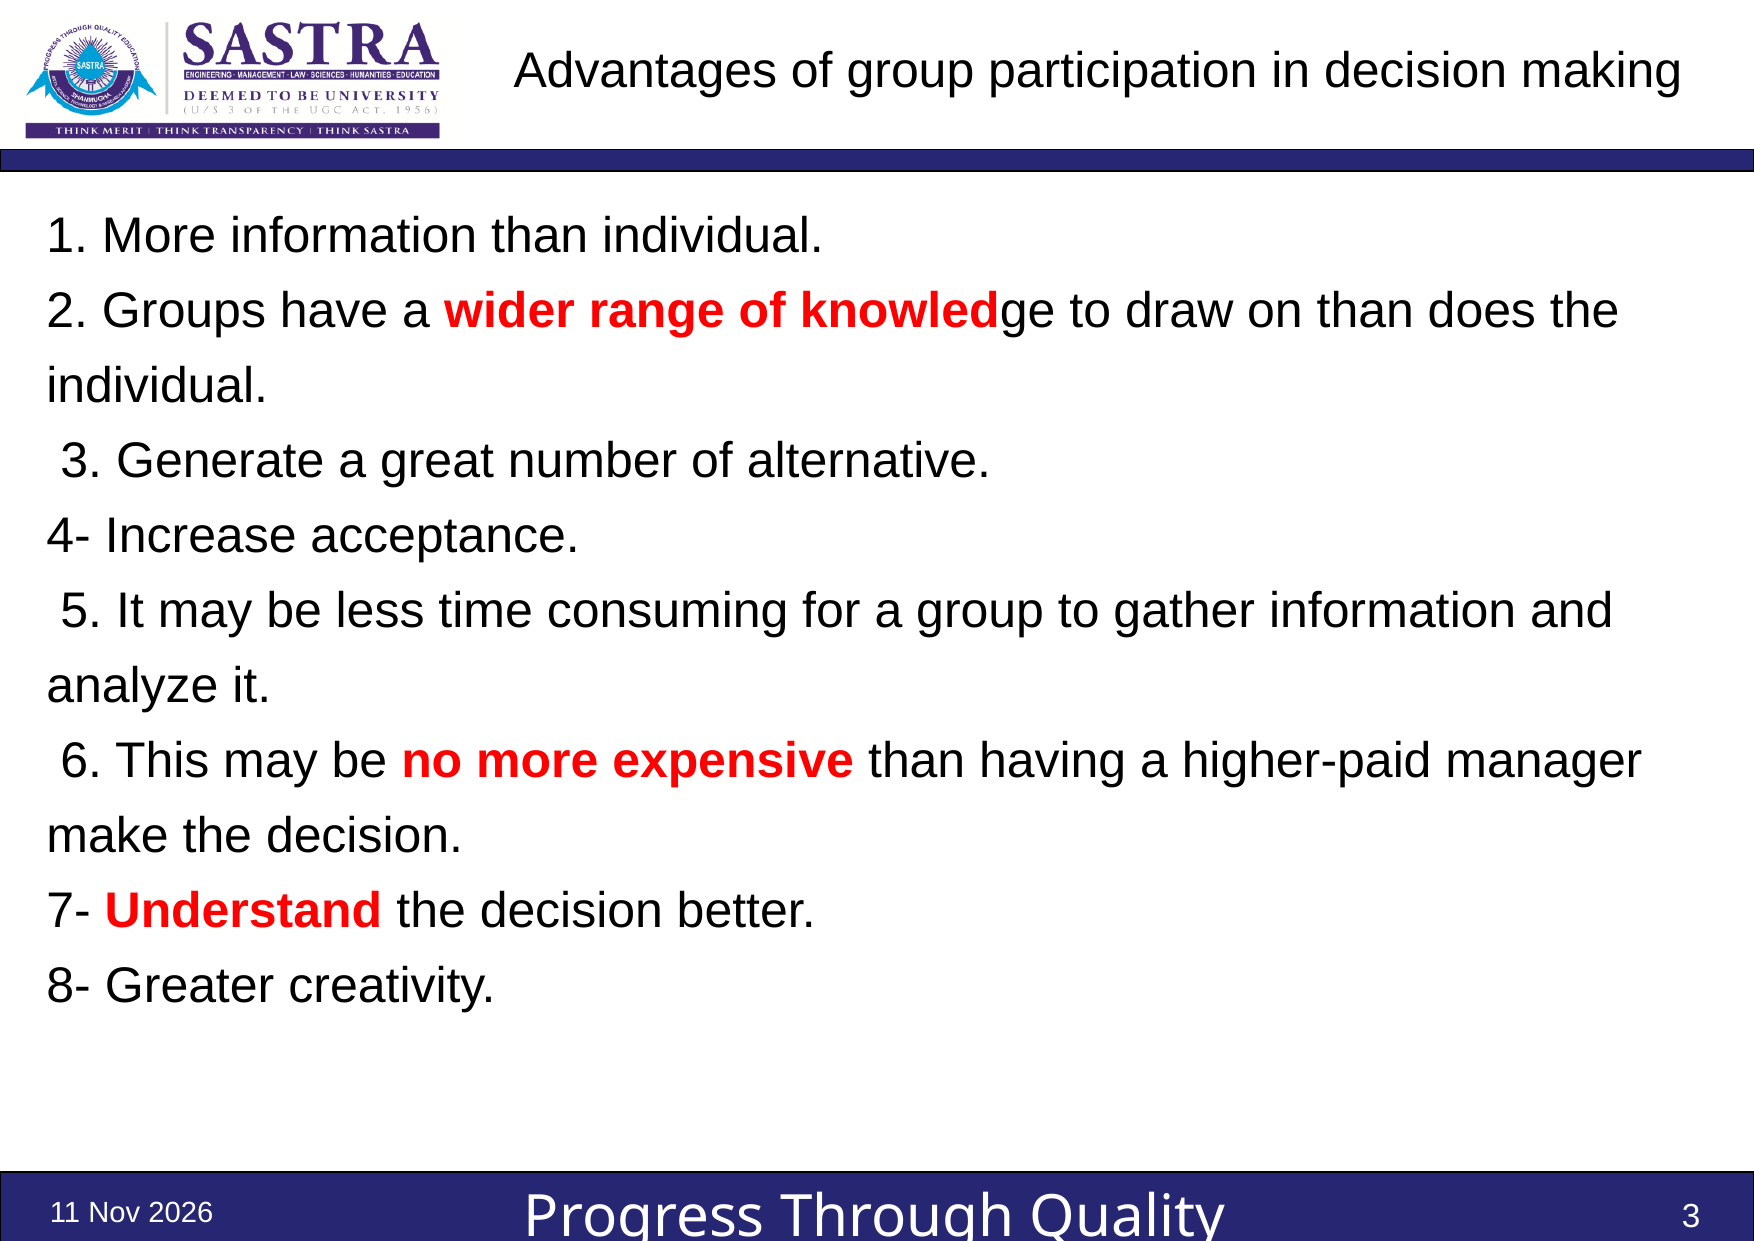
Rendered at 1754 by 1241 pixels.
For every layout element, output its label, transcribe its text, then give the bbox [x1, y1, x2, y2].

list 1. More information than individual. 2. Groups have a wider range of knowledge to draw on than does the individual. 3. Generate a great number of alternative. 4- Increase acceptance. 5. It may be less time consuming for a group to gather information and analyze it. 6. This may be no more expensive than having a higher-paid manager make the decision. 7- Understand the decision better. 8- Greater creativity. [29, 179, 1725, 1137]
title Advantages of group participation in decision making [456, 28, 1740, 168]
slide_number 2-Dec-20 [32, 1184, 267, 1236]
picture [0, 13, 465, 146]
slide_number 3 [1307, 1184, 1718, 1237]
